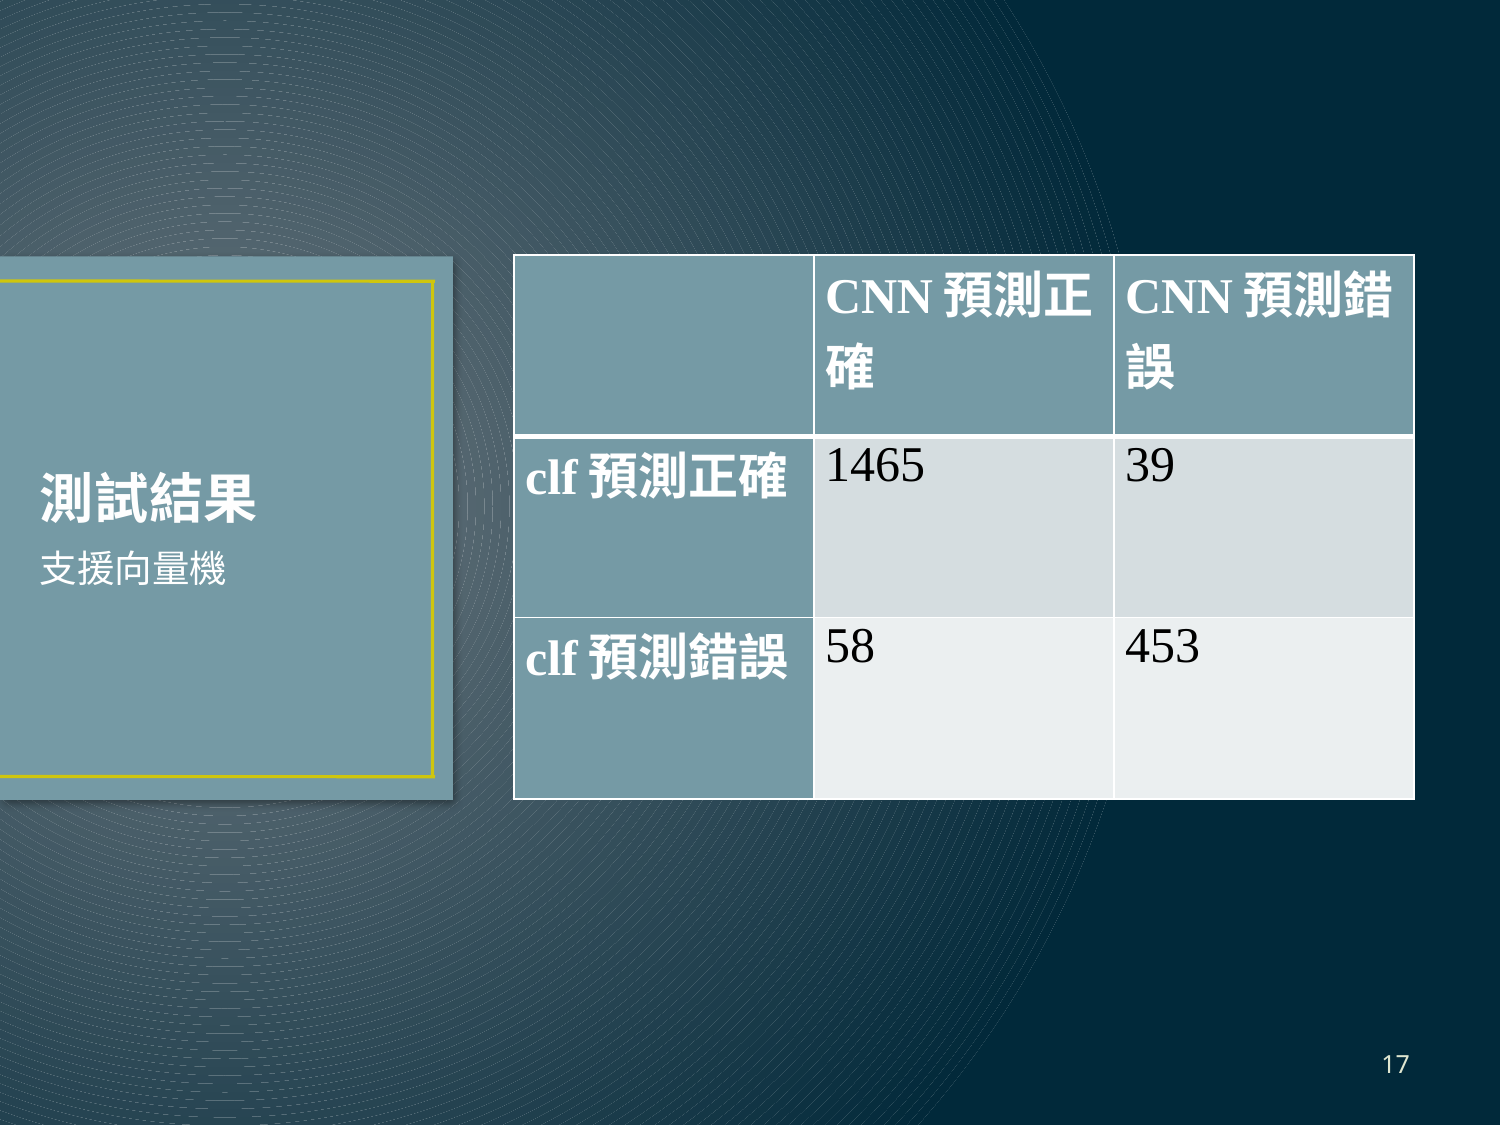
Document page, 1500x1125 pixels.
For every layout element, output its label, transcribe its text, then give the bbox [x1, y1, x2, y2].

table_header CNN預測錯誤 [1115, 256, 1413, 434]
table_cell 453 [1115, 618, 1413, 798]
table_cell 39 [1115, 439, 1413, 617]
list 支援向量機 [24, 536, 415, 762]
table_header CNN預測正確 [815, 256, 1113, 434]
table_cell clf預測錯誤 [515, 618, 813, 798]
table_cell clf預測正確 [515, 439, 813, 617]
table_cell 58 [815, 618, 1113, 798]
slide_number 17 [1074, 1035, 1425, 1096]
title 測試結果 [24, 311, 415, 536]
table_header [515, 256, 813, 434]
table_cell 1465 [815, 439, 1113, 617]
